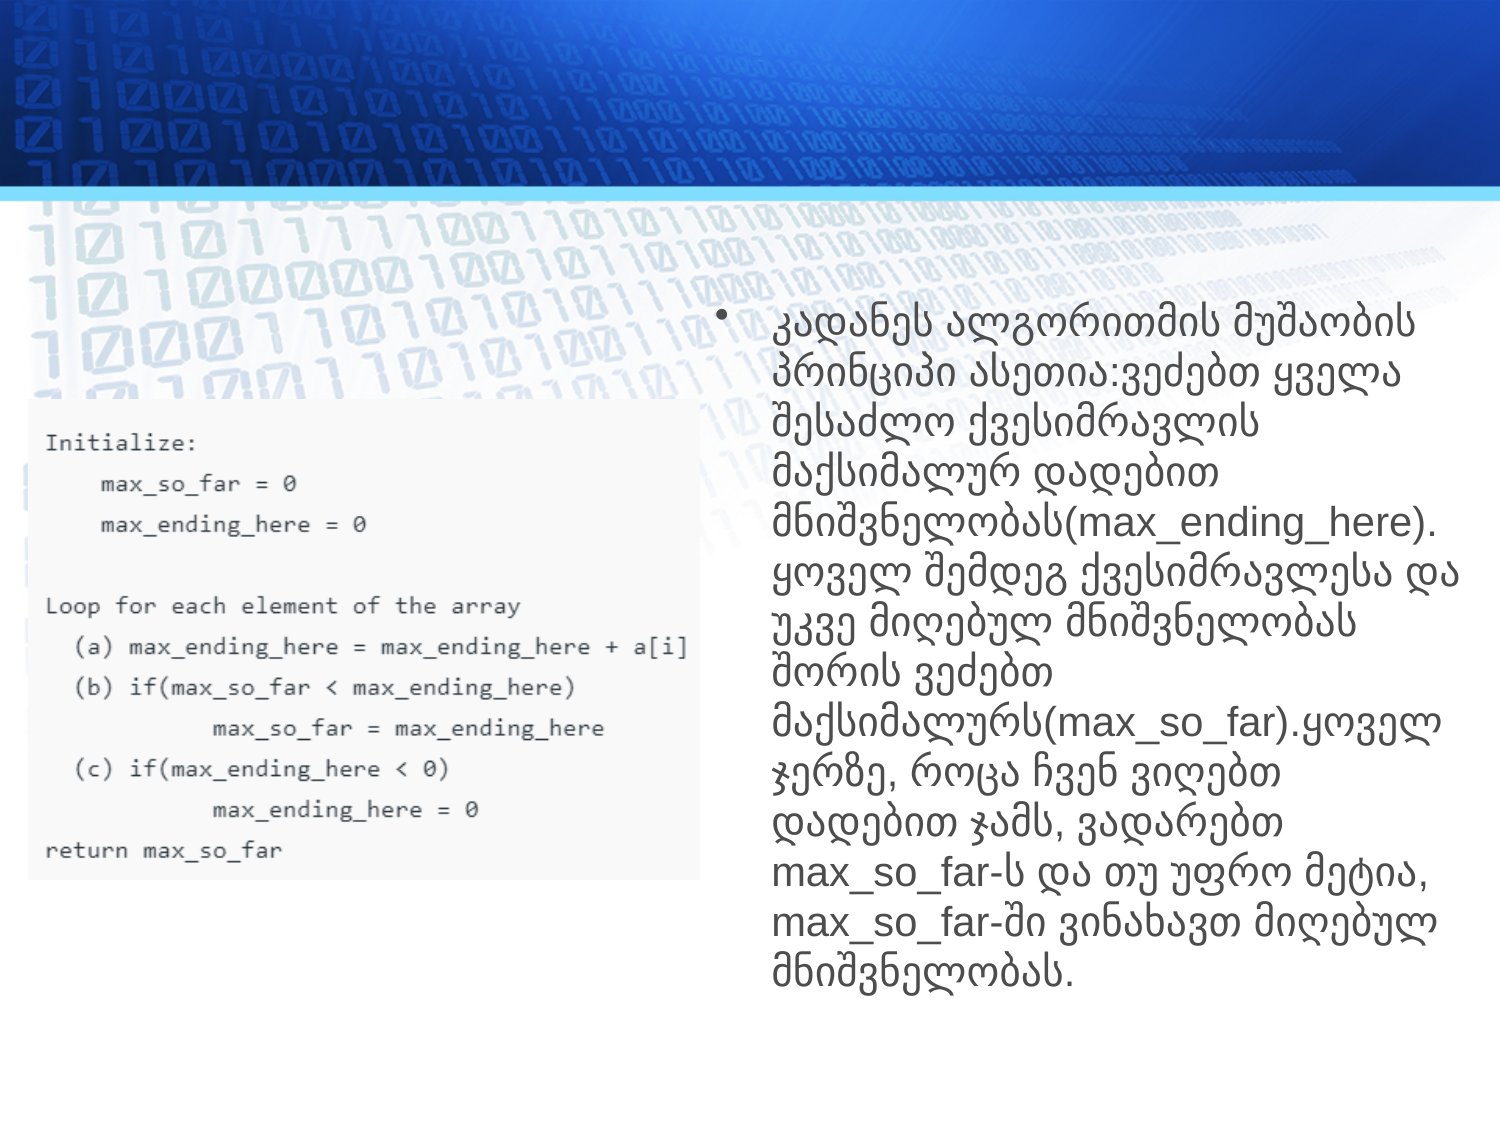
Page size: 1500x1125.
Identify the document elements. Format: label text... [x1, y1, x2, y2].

list კადანეს ალგორითმის მუშაობის პრინციპი ასეთია:ვეძებთ ყველა შესაძლო ქვესიმრავლის მაქსიმალურ დადებით მნიშვნელობას(max_ending_here). ყოველ შემდეგ ქვესიმრავლესა და უკვე მიღებულ მნიშვნელობას შორის ვეძებთ მაქსიმალურს(max_so_far).ყოველ ჯერზე, როცა ჩვენ ვიღებთ დადებით ჯამს, ვადარებთ max_so_far-ს და თუ უფრო მეტია, max_so_far-ში ვინახავთ მიღებულ მნიშვნელობას. [699, 287, 1484, 1125]
picture [0, 0, 1500, 1125]
